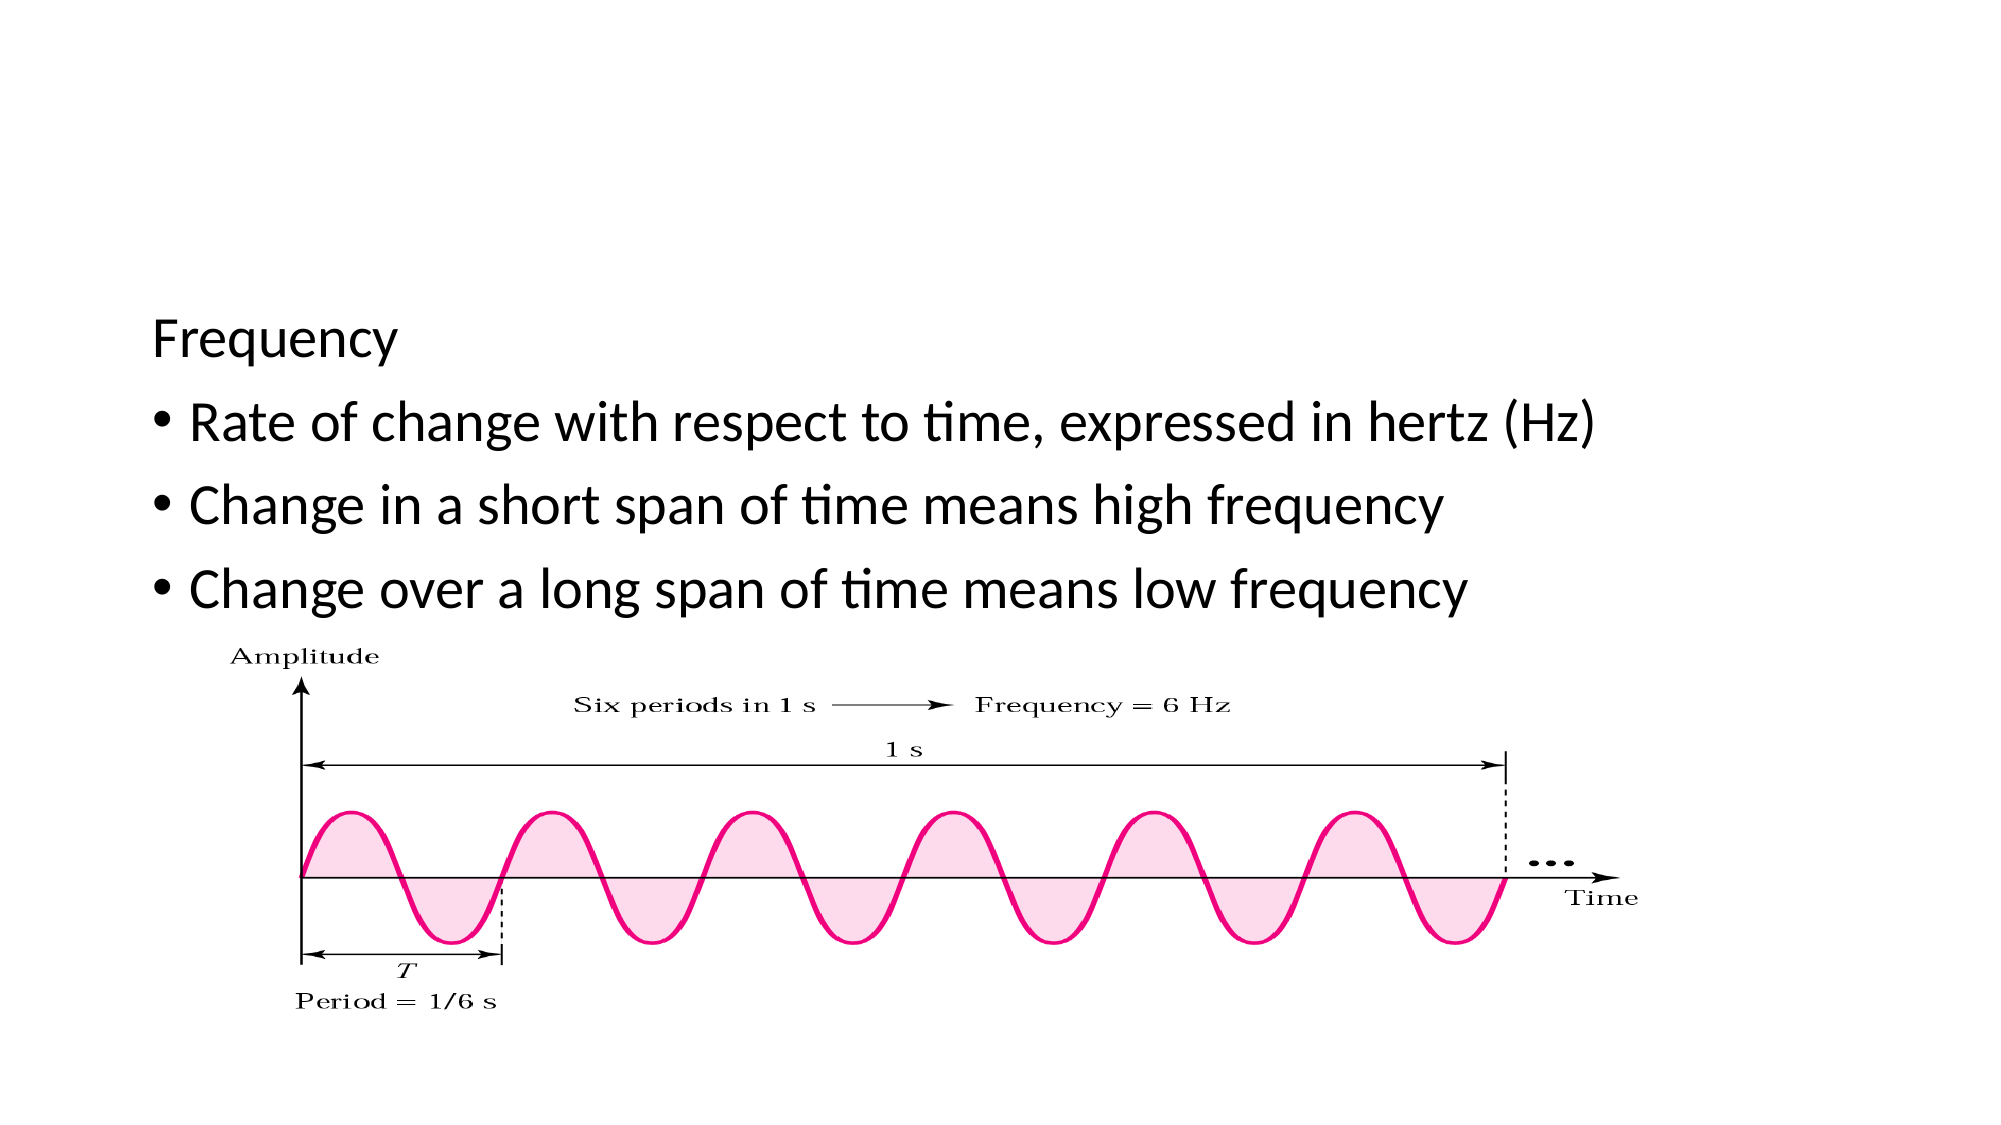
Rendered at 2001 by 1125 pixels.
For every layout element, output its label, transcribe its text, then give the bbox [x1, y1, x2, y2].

list Frequency Rate of change with respect to time, expressed in hertz (Hz) Change in a short span of time means high frequency Change over a long span of time means low frequency [137, 299, 1863, 1014]
picture [229, 644, 1639, 1014]
